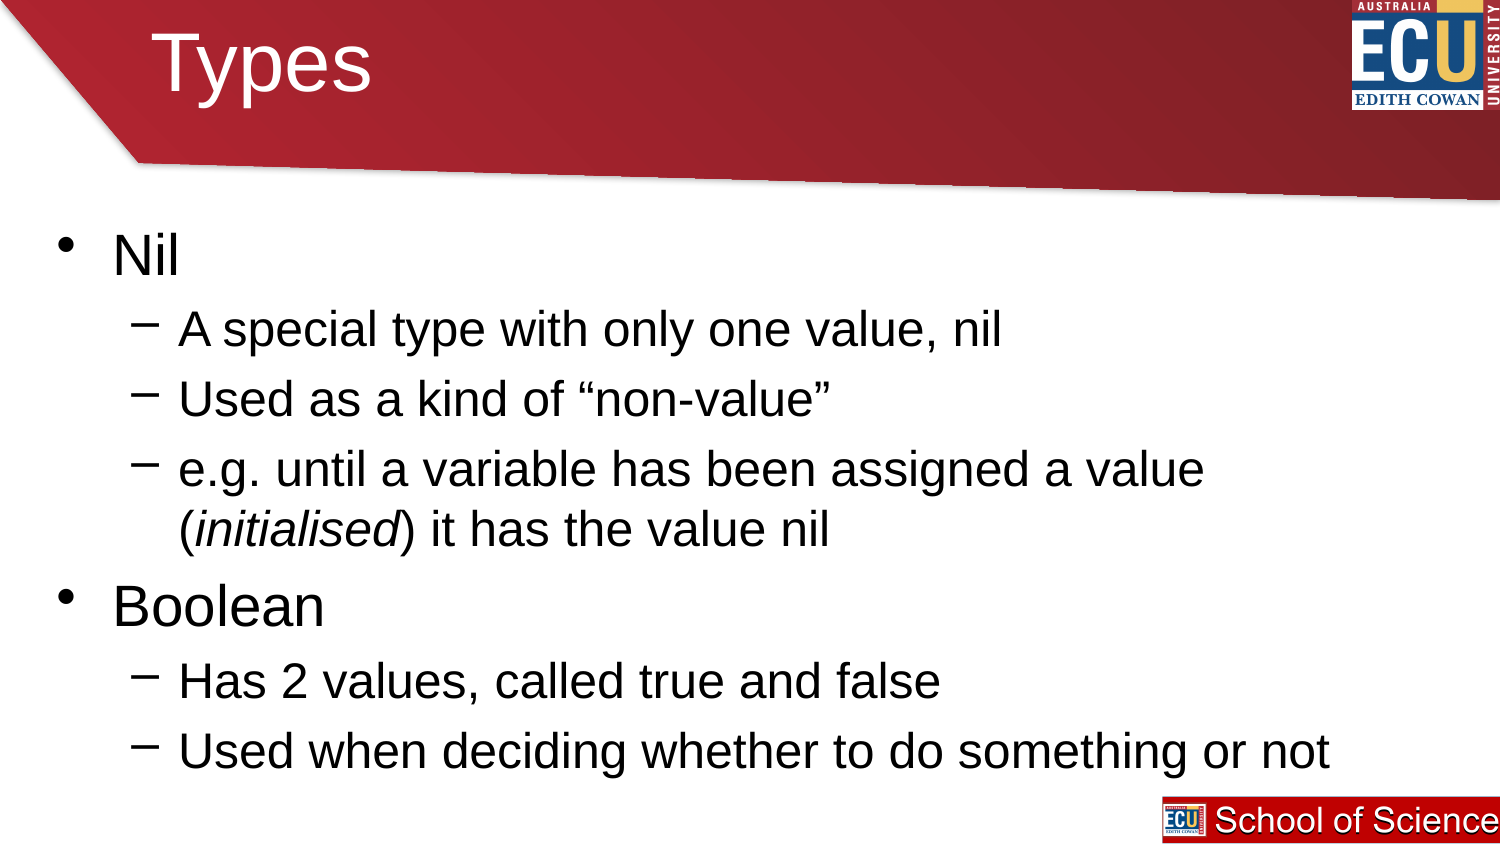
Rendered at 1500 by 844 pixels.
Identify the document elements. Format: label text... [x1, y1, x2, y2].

list Nil A special type with only one value, nil Used as a kind of “non-value” e.g. until a variable has been assigned a value (initialised) it has the value nil Boolean Has 2 values, called true and false Used when deciding whether to do something or not [41, 209, 1459, 812]
picture [1162, 796, 1500, 844]
title Types [135, 14, 1282, 103]
picture [1352, 0, 1500, 110]
